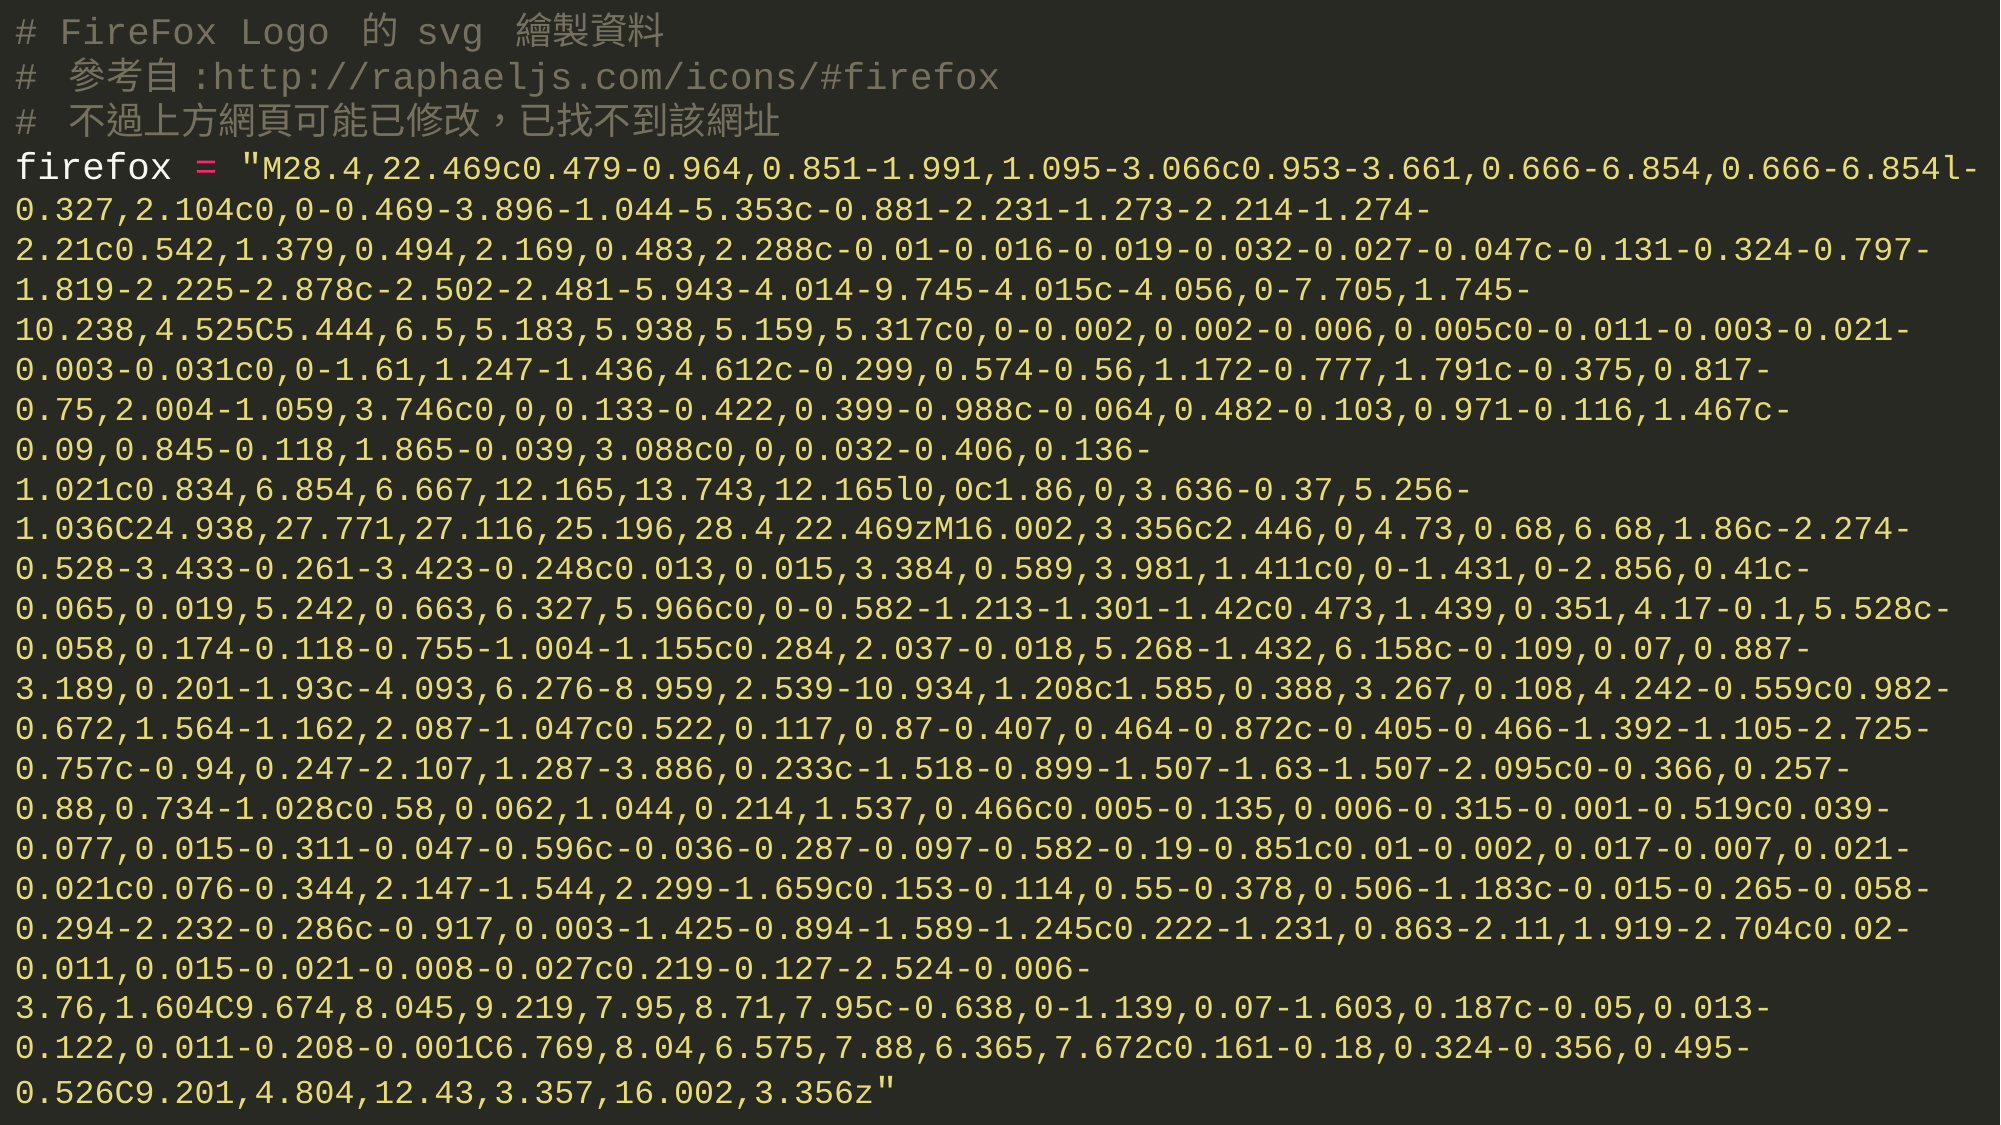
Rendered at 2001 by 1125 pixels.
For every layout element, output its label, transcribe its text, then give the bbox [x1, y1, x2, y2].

text_box # FireFox Logo 的 svg 繪製資料 # 參考自:http://raphaeljs.com/icons/#firefox # 不過上方網頁可能已修改，已找不到該網址 firefox = "M28.4,22.469c0.479-0.964,0.851-1.991,1.095-3.066c0.953-3.661,0.666-6.854,0.666-6.854l-0.327,2.104c0,0-0.469-3.896-1.044-5.353c-0.881-2.231-1.273-2.214-1.274-2.21c0.542,1.379,0.494,2.169,0.483,2.288c-0.01-0.016-0.019-0.032-0.027-0.047c-0.131-0.324-0.797-1.819-2.225-2.878c-2.502-2.481-5.943-4.014-9.745-4.015c-4.056,0-7.705,1.745-10.238,4.525C5.444,6.5,5.183,5.938,5.159,5.317c0,0-0.002,0.002-0.006,0.005c0-0.011-0.003-0.021-0.003-0.031c0,0-1.61,1.247-1.436,4.612c-0.299,0.574-0.56,1.172-0.777,1.791c-0.375,0.817-0.75,2.004-1.059,3.746c0,0,0.133-0.422,0.399-0.988c-0.064,0.482-0.103,0.971-0.116,1.467c-0.09,0.845-0.118,1.865-0.039,3.088c0,0,0.032-0.406,0.136-1.021c0.834,6.854,6.667,12.165,13.743,12.165l0,0c1.86,0,3.636-0.37,5.256-1.036C24.938,27.771,27.116,25.196,28.4,22.469zM16.002,3.356c2.446,0,4.73,0.68,6.68,1.86c-2.274-0.528-3.433-0.261-3.423-0.248c0.013,0.015,3.384,0.589,3.981,1.411c0,0-1.431,0-2.856,0.41c-0.065,0.019,5.242,0.663,6.327,5.966c0,0-0.582-1.213-1.301-1.42c0.473,1.439,0.351,4.17-0.1,5.528c-0.058,0.174-0.118-0.755-1.004-1.155c0.284,2.037-0.018,5.268-1.432,6.158c-0.109,0.07,0.887-3.189,0.201-1.93c-4.093,6.276-8.959,2.539-10.934,1.208c1.585,0.388,3.267,0.108,4.242-0.559c0.982-0.672,1.564-1.162,2.087-1.047c0.522,0.117,0.87-0.407,0.464-0.872c-0.405-0.466-1.392-1.105-2.725-0.757c-0.94,0.247-2.107,1.287-3.886,0.233c-1.518-0.899-1.507-1.63-1.507-2.095c0-0.366,0.257-0.88,0.734-1.028c0.58,0.062,1.044,0.214,1.537,0.466c0.005-0.135,0.006-0.315-0.001-0.519c0.039-0.077,0.015-0.311-0.047-0.596c-0.036-0.287-0.097-0.582-0.19-0.851c0.01-0.002,0.017-0.007,0.021-0.021c0.076-0.344,2.147-1.544,2.299-1.659c0.153-0.114,0.55-0.378,0.506-1.183c-0.015-0.265-0.058-0.294-2.232-0.286c-0.917,0.003-1.425-0.894-1.589-1.245c0.222-1.231,0.863-2.11,1.919-2.704c0.02-0.011,0.015-0.021-0.008-0.027c0.219-0.127-2.524-0.006-3.76,1.604C9.674,8.045,9.219,7.95,8.71,7.95c-0.638,0-1.139,0.07-1.603,0.187c-0.05,0.013-0.122,0.011-0.208-0.001C6.769,8.04,6.575,7.88,6.365,7.672c0.161-0.18,0.324-0.356,0.495-0.526C9.201,4.804,12.43,3.357,16.002,3.356z" [0, 0, 2000, 1118]
